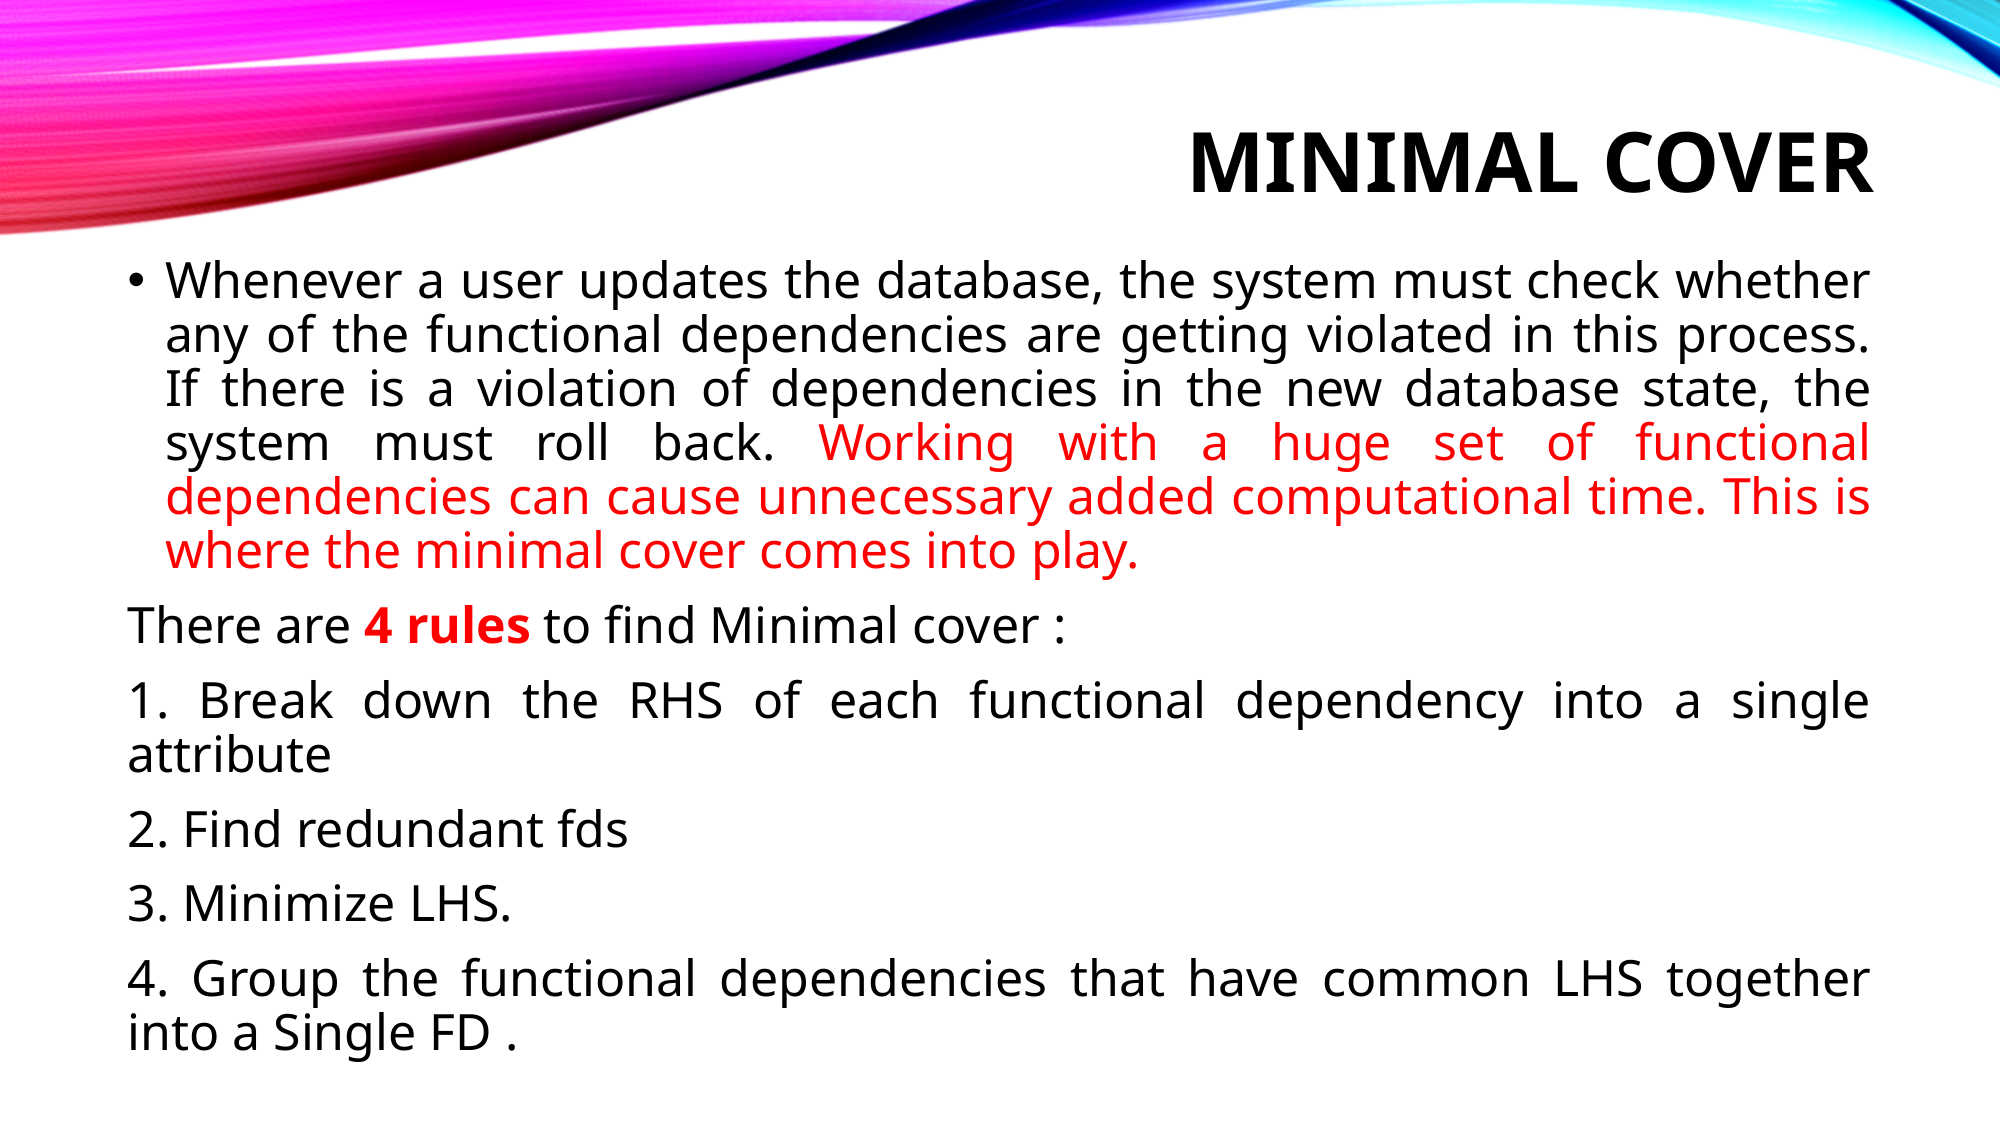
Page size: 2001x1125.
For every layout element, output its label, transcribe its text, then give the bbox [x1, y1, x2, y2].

list Whenever a user updates the database, the system must check whether any of the functional dependencies are getting violated in this process. If there is a violation of dependencies in the new database state, the system must roll back. Working with a huge set of functional dependencies can cause unnecessary added computational time. This is where the minimal cover comes into play. There are 4 rules to find Minimal cover : 1. Break down the RHS of each functional dependency into a single attribute 2. Find redundant fds 3. Minimize LHS. 4. Group the functional dependencies that have common LHS together into a Single FD . [112, 248, 1888, 909]
picture [1910, 0, 2000, 45]
title Minimal Cover [477, 59, 1890, 272]
picture [0, 0, 2000, 237]
picture [1890, 0, 2000, 75]
